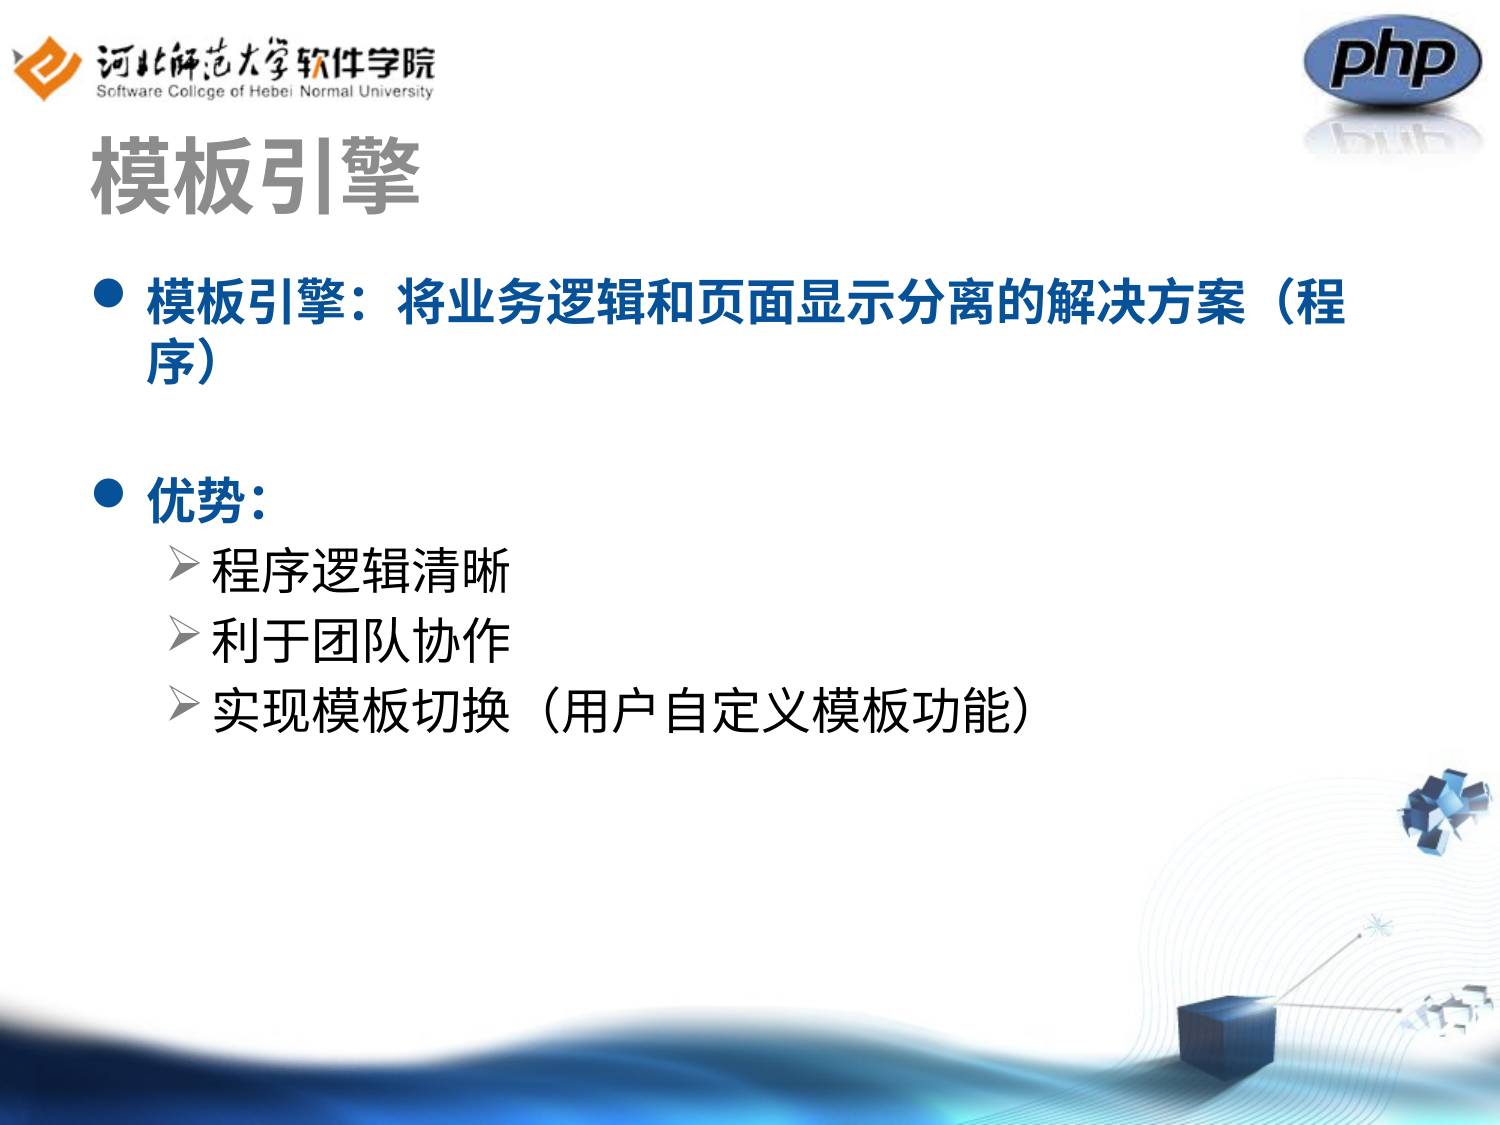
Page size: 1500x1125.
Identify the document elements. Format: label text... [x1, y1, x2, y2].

title 模板引擎 [75, 117, 1425, 233]
list 模板引擎：将业务逻辑和页面显示分离的解决方案（程序） 优势： 程序逻辑清晰 利于团队协作 实现模板切换（用户自定义模板功能） [75, 262, 1425, 1005]
picture [0, 0, 1500, 1125]
